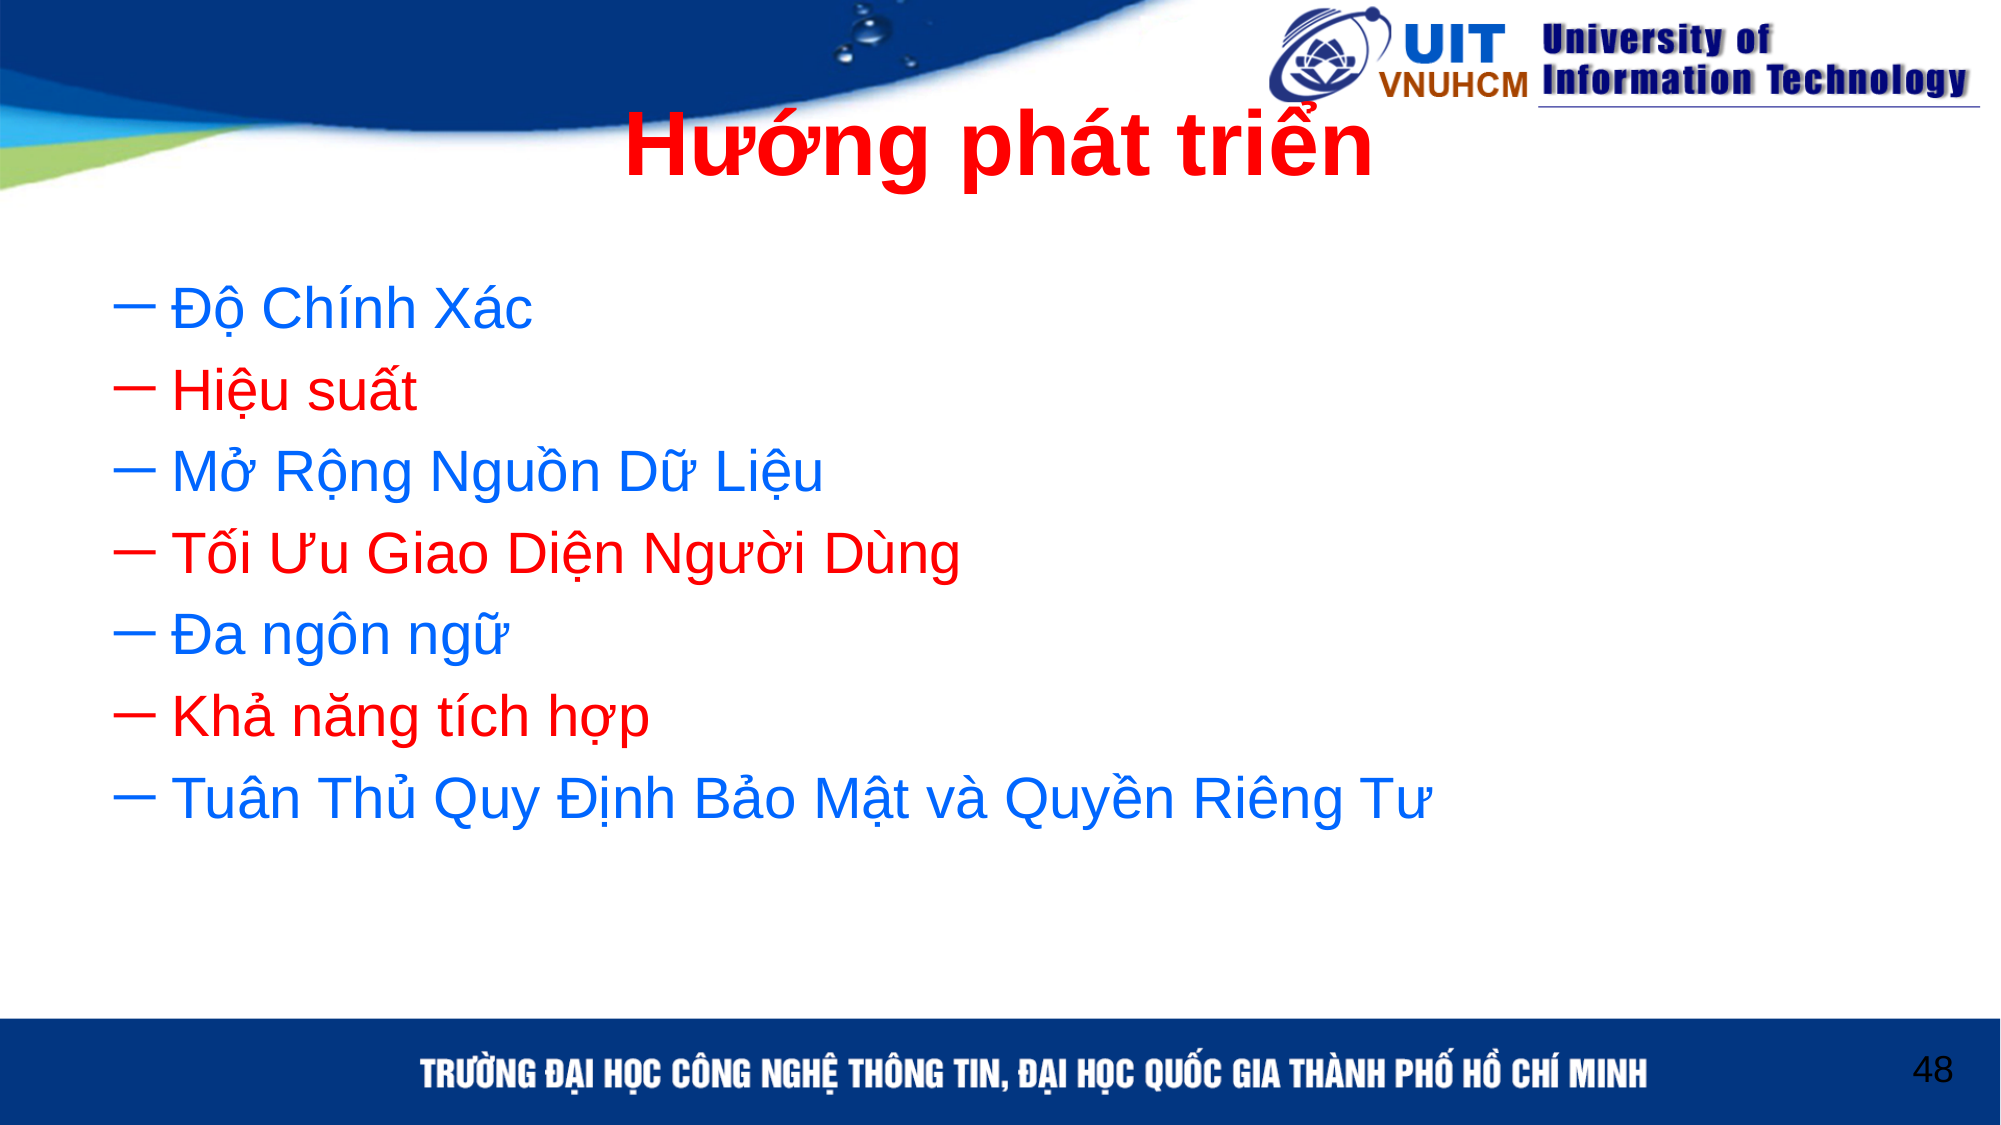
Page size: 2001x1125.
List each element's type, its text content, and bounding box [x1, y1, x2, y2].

title Hướng phát triển [99, 45, 1900, 233]
list Độ Chính Xác Hiệu suất Mở Rộng Nguồn Dữ Liệu Tối Ưu Giao Diện Người Dùng Đa ngôn ngữ Khả năng tích hợp Tuân Thủ Quy Định Bảo Mật và Quyền Riêng Tư [99, 262, 1900, 1005]
picture [0, 0, 2001, 1125]
